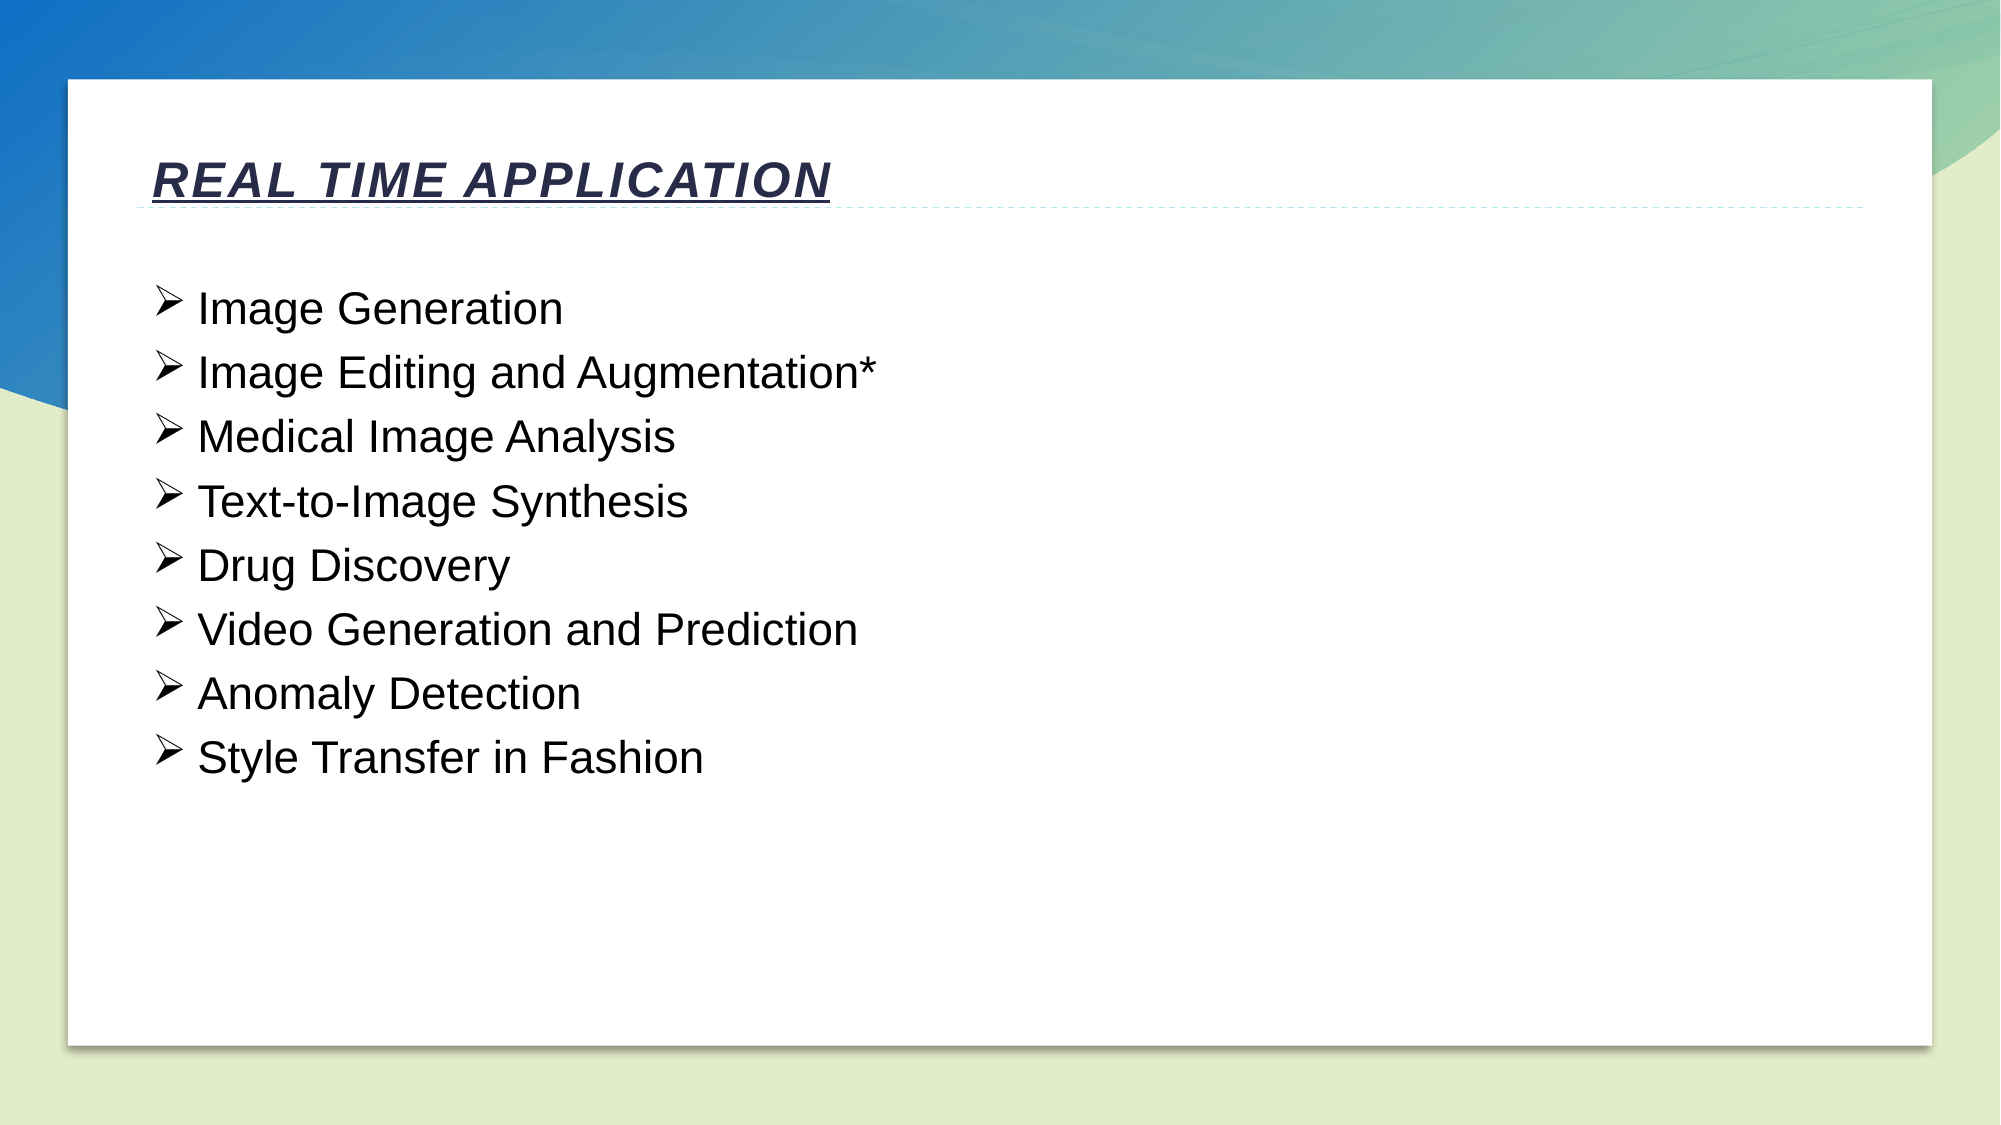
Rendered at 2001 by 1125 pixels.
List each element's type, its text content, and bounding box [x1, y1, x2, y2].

title REAL TIME APPLICATION [137, 111, 1863, 207]
list Image Generation Image Editing and Augmentation* Medical Image Analysis Text-to-Image Synthesis Drug Discovery Video Generation and Prediction Anomaly Detection Style Transfer in Fashion [137, 207, 1864, 1014]
